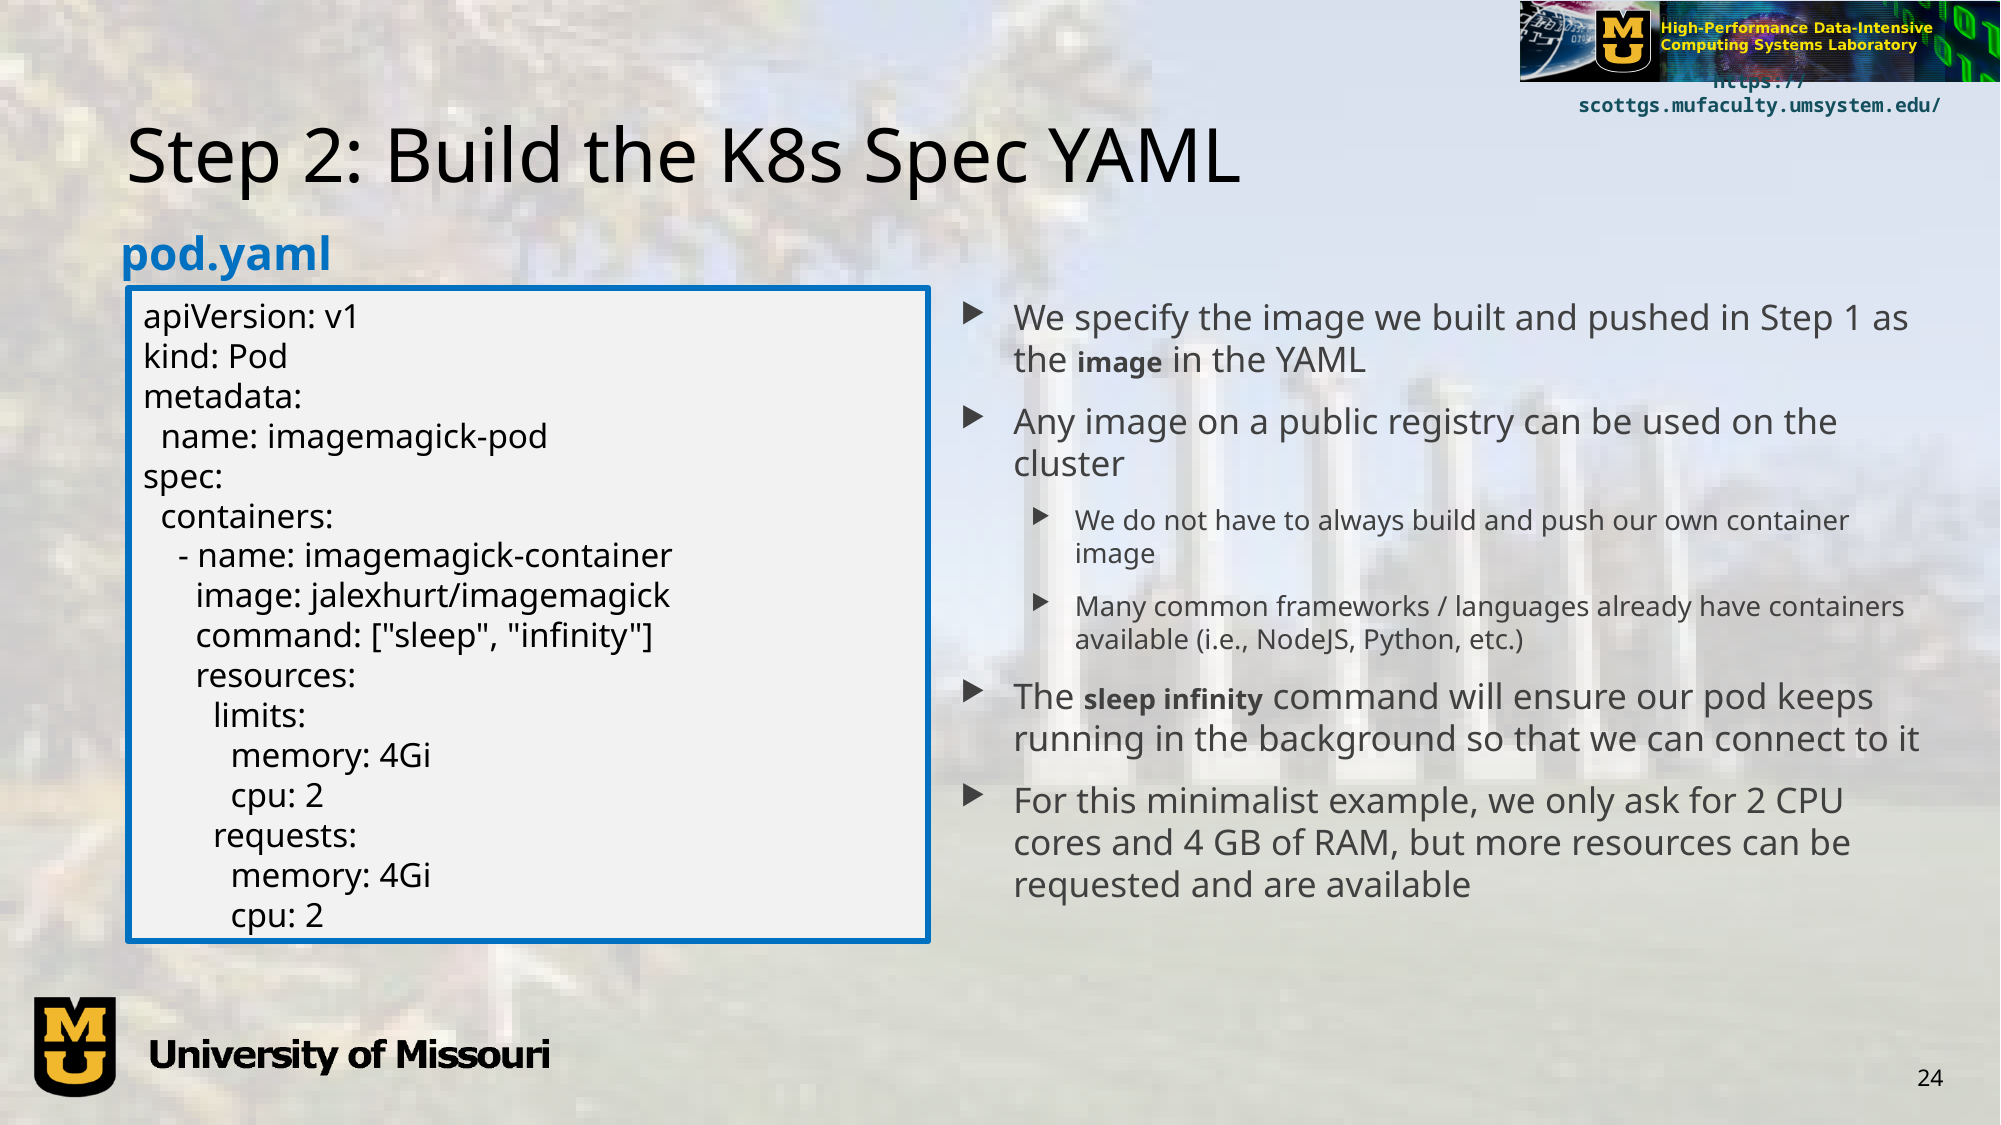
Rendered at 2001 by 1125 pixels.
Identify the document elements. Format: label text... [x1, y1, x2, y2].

picture [1977, 73, 2000, 82]
slide_number 24 [1846, 1049, 1959, 1110]
list We specify the image we built and pushed in Step 1 as the image in the YAML Any image on a public registry can be used on the cluster We do not have to always build and push our own container image Many common frameworks / languages already have containers available (i.e., NodeJS, Python, etc.) The sleep infinity command will ensure our pod keeps running in the background so that we can connect to it For this minimalist example, we only ask for 2 CPU cores and 4 GB of RAM, but more resources can be requested and are available [945, 287, 1946, 950]
text_box apiVersion: v1 kind: Pod metadata: name: imagemagick-pod spec: containers: - name: imagemagick-container image: jalexhurt/imagemagick command: ["sleep", "infinity"] resources: limits: memory: 4Gi cpu: 2 requests: memory: 4Gi cpu: 2 [128, 287, 928, 942]
picture [6, 971, 579, 1121]
title Step 2: Build the K8s Spec YAML [111, 99, 1847, 317]
text_box pod.yaml [105, 217, 347, 287]
picture [1520, 1, 2000, 82]
